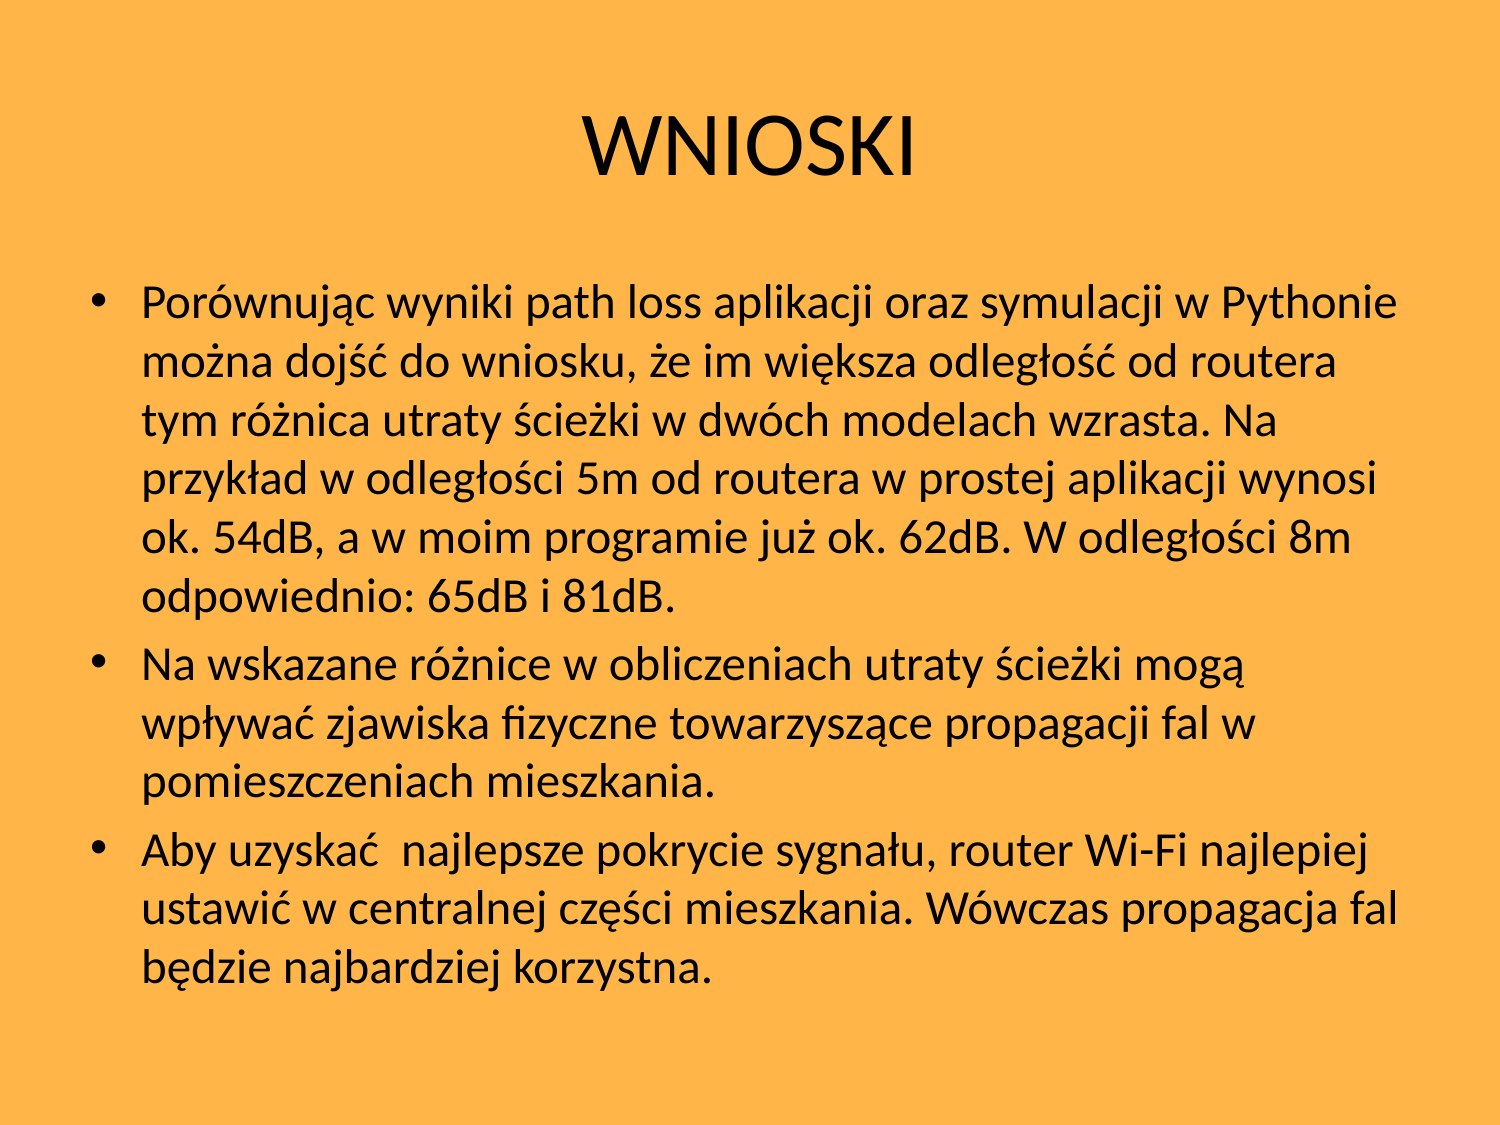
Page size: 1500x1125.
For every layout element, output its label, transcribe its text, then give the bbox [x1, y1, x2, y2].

list Porównując wyniki path loss aplikacji oraz symulacji w Pythonie można dojść do wniosku, że im większa odległość od routera tym różnica utraty ścieżki w dwóch modelach wzrasta. Na przykład w odległości 5m od routera w prostej aplikacji wynosi ok. 54dB, a w moim programie już ok. 62dB. W odległości 8m odpowiednio: 65dB i 81dB. Na wskazane różnice w obliczeniach utraty ścieżki mogą wpływać zjawiska fizyczne towarzyszące propagacji fal w pomieszczeniach mieszkania. Aby uzyskać najlepsze pokrycie sygnału, router Wi-Fi najlepiej ustawić w centralnej części mieszkania. Wówczas propagacja fal będzie najbardziej korzystna. [75, 262, 1425, 1005]
title WNIOSKI [75, 45, 1425, 233]
